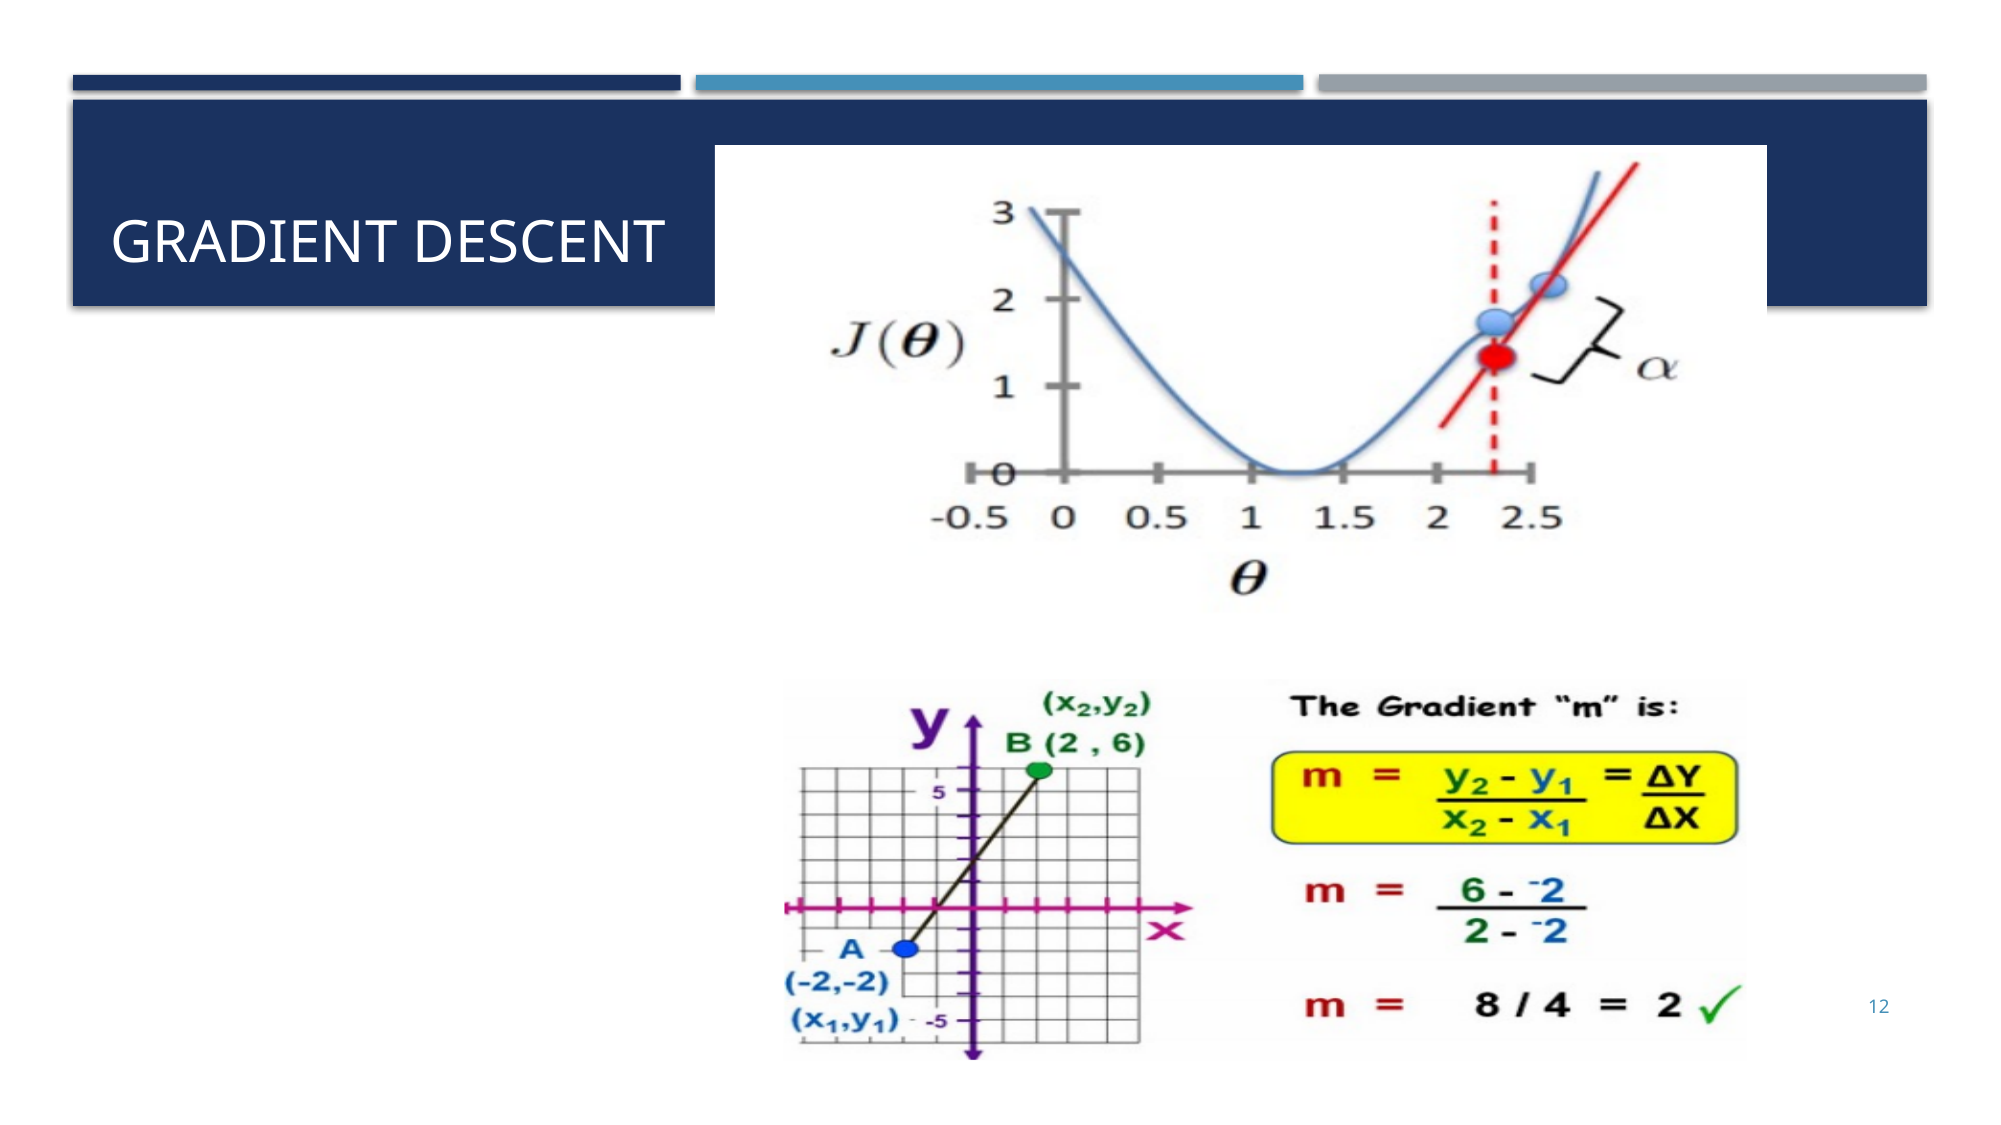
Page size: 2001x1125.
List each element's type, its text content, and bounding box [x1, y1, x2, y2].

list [714, 144, 1768, 1106]
slide_number 12 [1775, 977, 1905, 1037]
title Gradient Descent [95, 119, 1905, 282]
